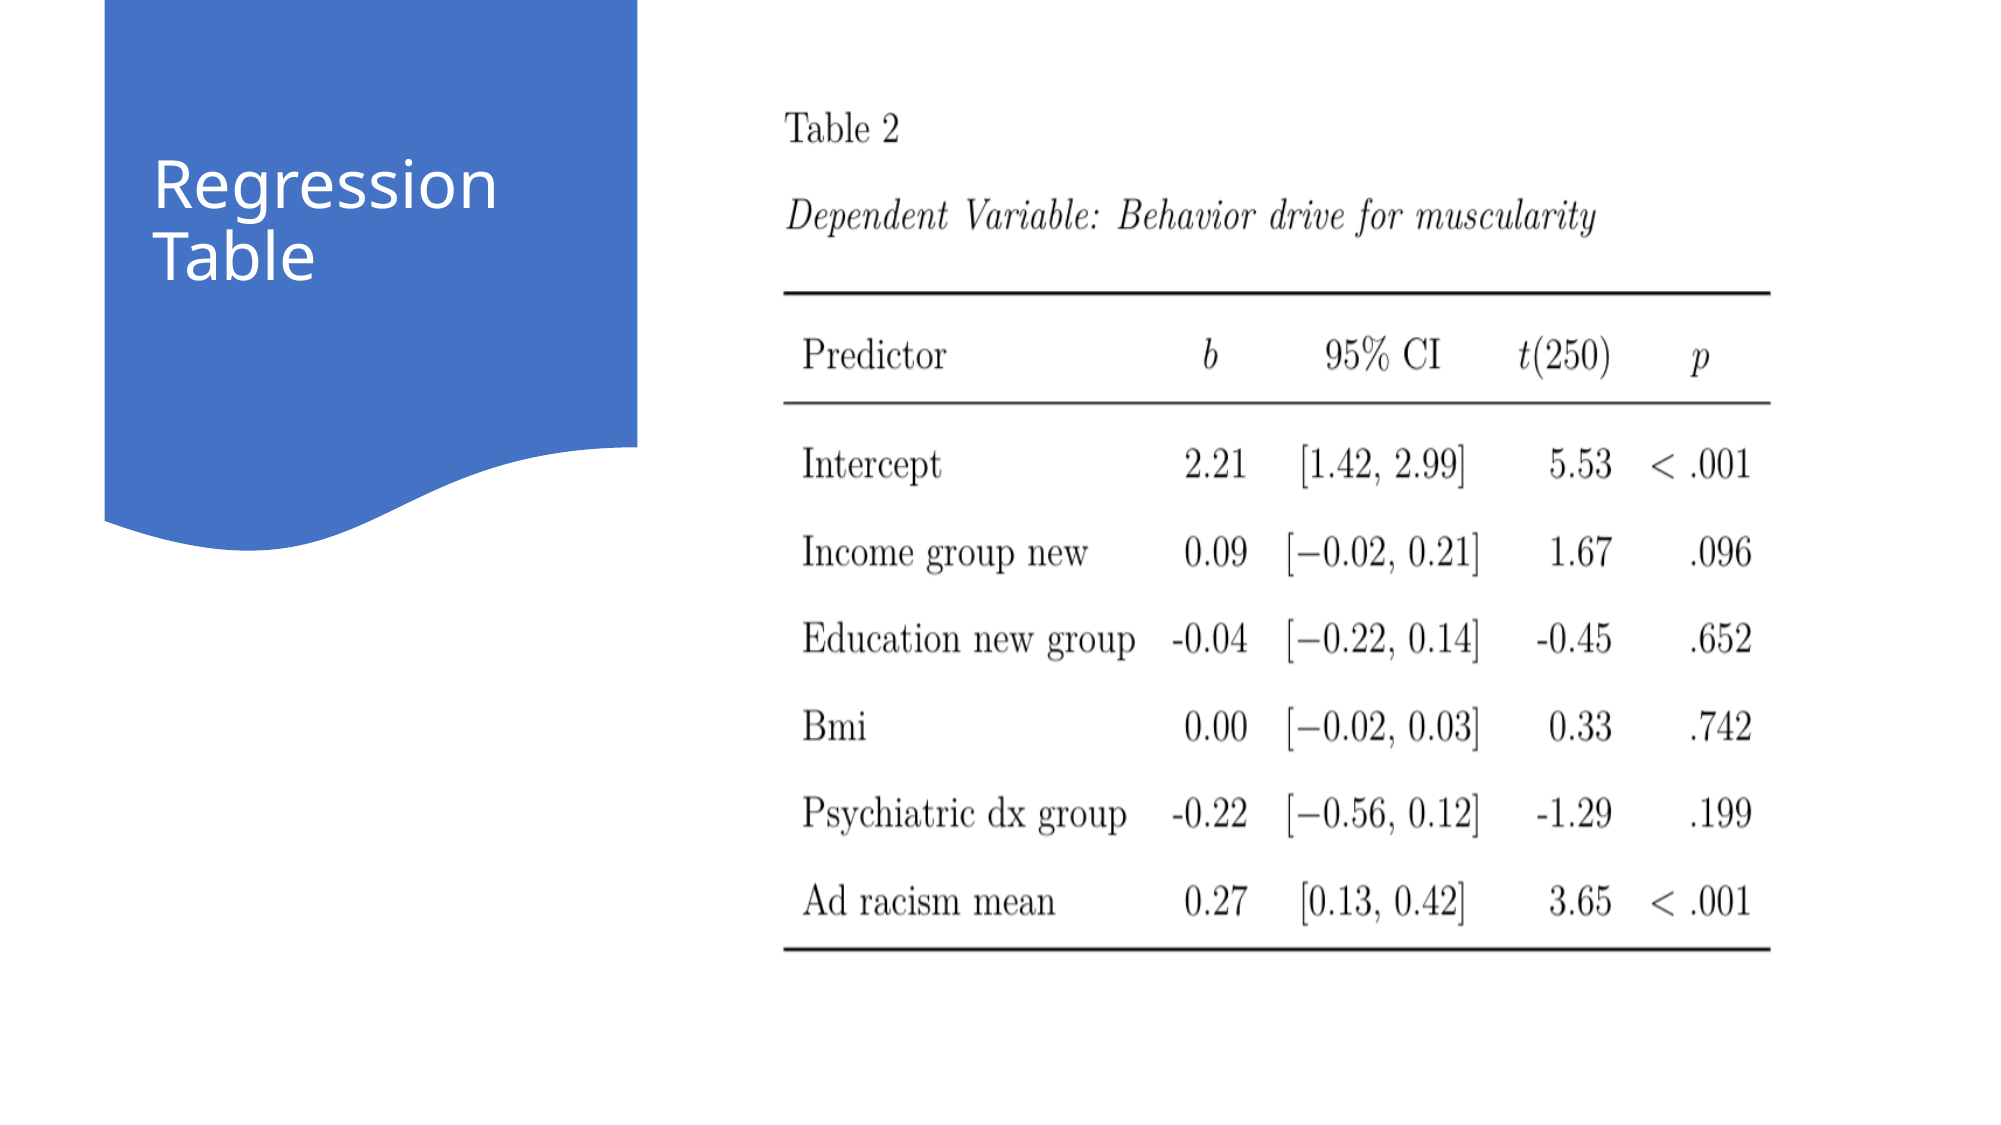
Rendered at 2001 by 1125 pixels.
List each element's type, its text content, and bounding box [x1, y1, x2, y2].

text_box [103, 0, 639, 552]
title Regression Table [137, 28, 604, 417]
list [670, 50, 1896, 1125]
